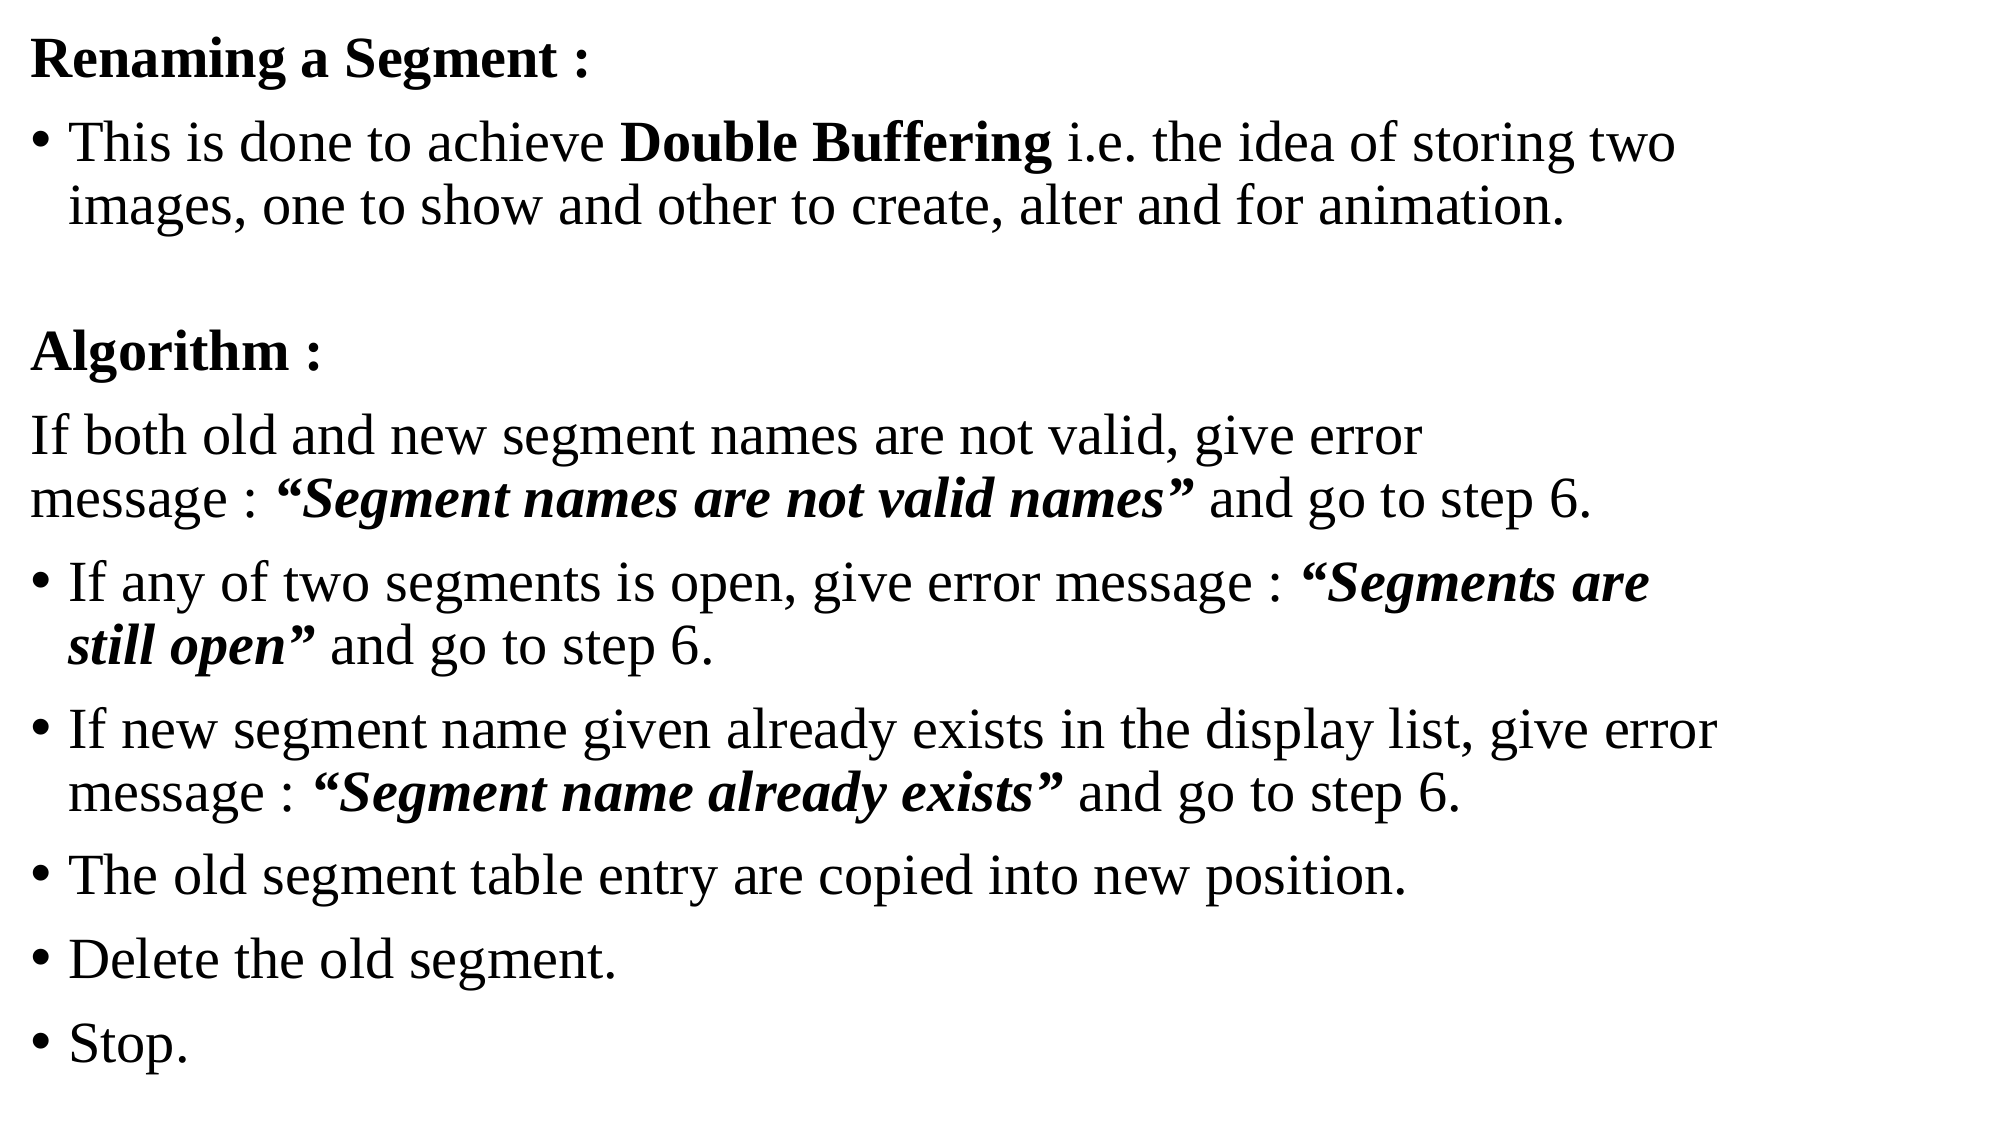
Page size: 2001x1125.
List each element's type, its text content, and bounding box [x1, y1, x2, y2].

list Renaming a Segment : This is done to achieve Double Buffering i.e. the idea of storing two images, one to show and other to create, alter and for animation. Algorithm : If both old and new segment names are not valid, give error message : “Segment names are not valid names” and go to step 6. If any of two segments is open, give error message : “Segments are still open” and go to step 6. If new segment name given already exists in the display list, give error message : “Segment name already exists” and go to step 6. The old segment table entry are copied into new position. Delete the old segment. Stop. [15, 19, 1740, 1100]
